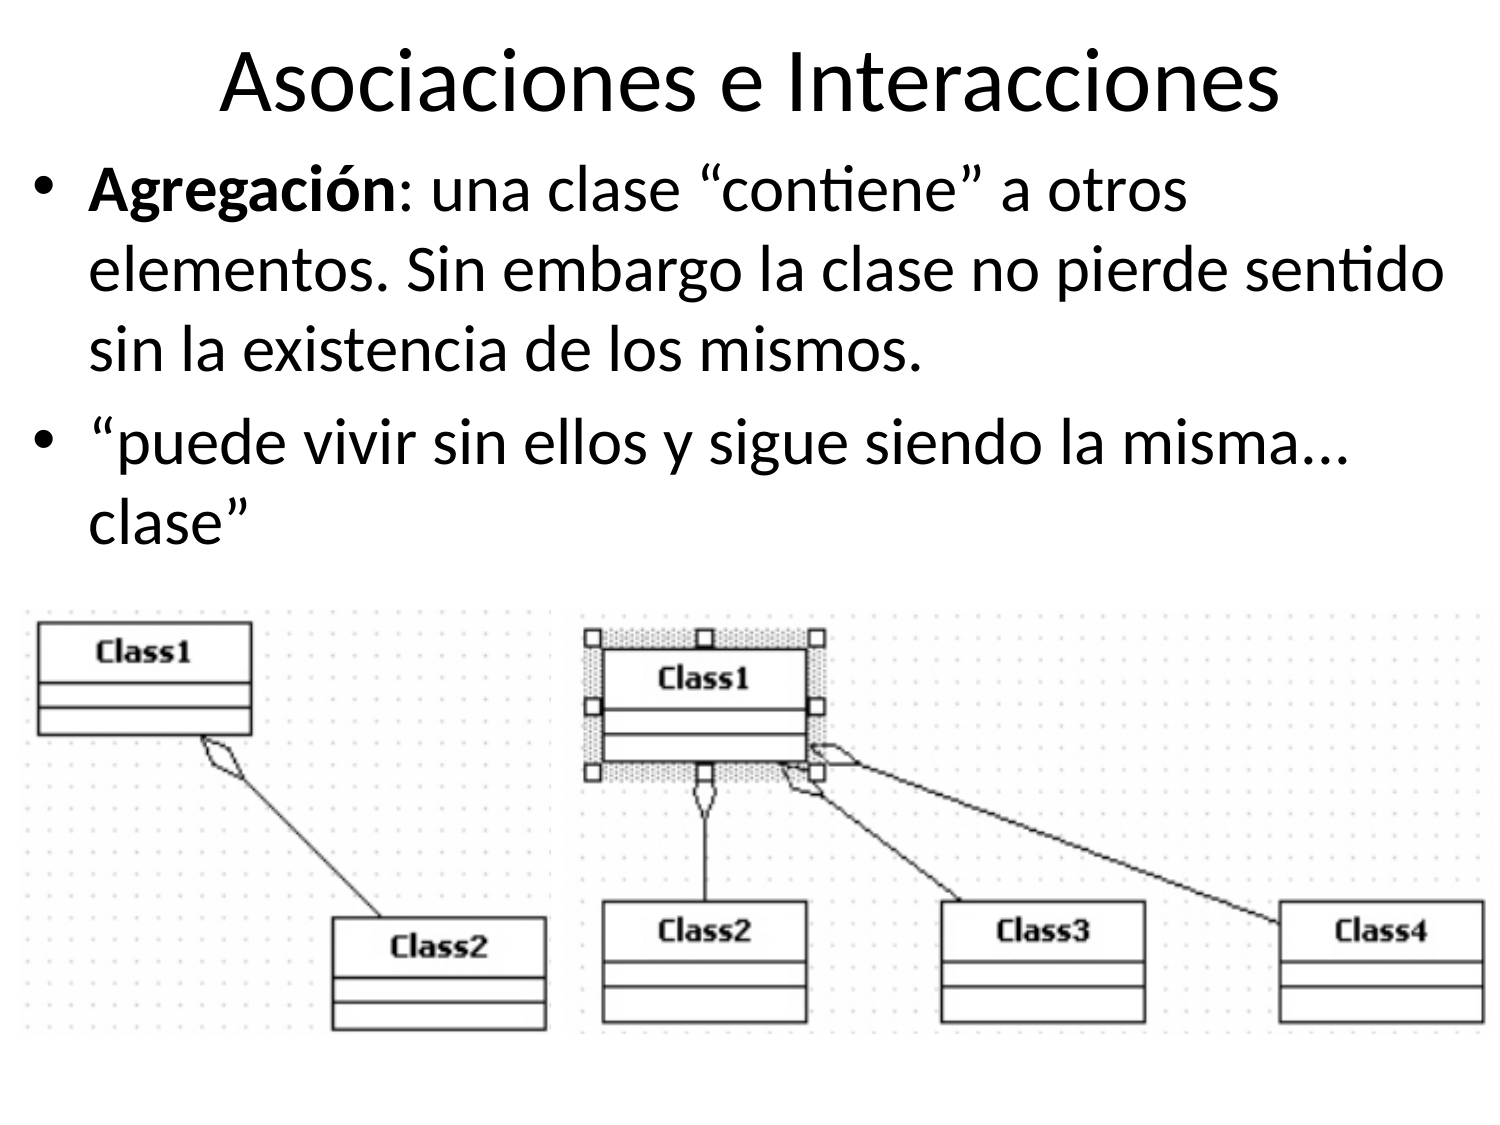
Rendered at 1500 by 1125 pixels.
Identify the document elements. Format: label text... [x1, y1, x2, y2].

picture [563, 609, 1495, 1034]
picture [18, 609, 552, 1036]
list Agregación: una clase “contiene” a otros elementos. Sin embargo la clase no pierde sentido sin la existencia de los mismos. “puede vivir sin ellos y sigue siendo la misma... clase” [17, 137, 1489, 587]
title Asociaciones e Interacciones [76, 0, 1427, 137]
